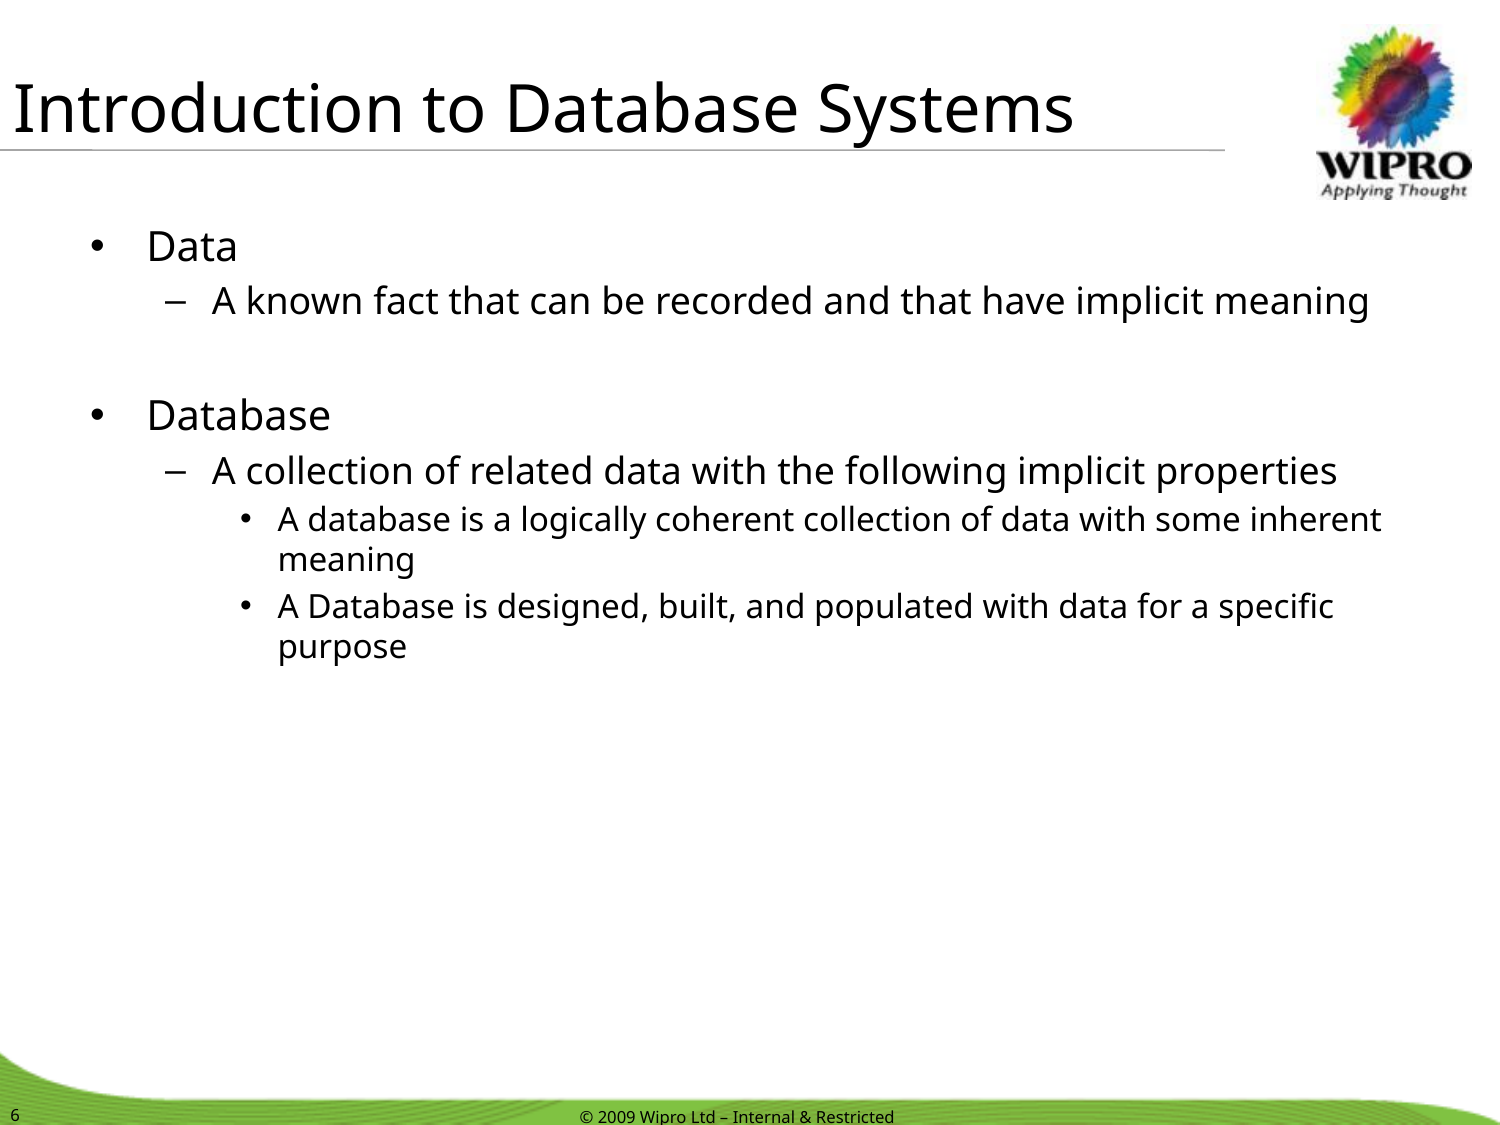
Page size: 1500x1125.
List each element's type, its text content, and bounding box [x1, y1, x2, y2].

picture [0, 1037, 1500, 1125]
picture [1316, 24, 1472, 200]
list Data A known fact that can be recorded and that have implicit meaning Database A collection of related data with the following implicit properties A database is a logically coherent collection of data with some inherent meaning A Database is designed, built, and populated with data for a specific purpose [75, 212, 1425, 1038]
title Introduction to Database Systems [0, 49, 1240, 163]
